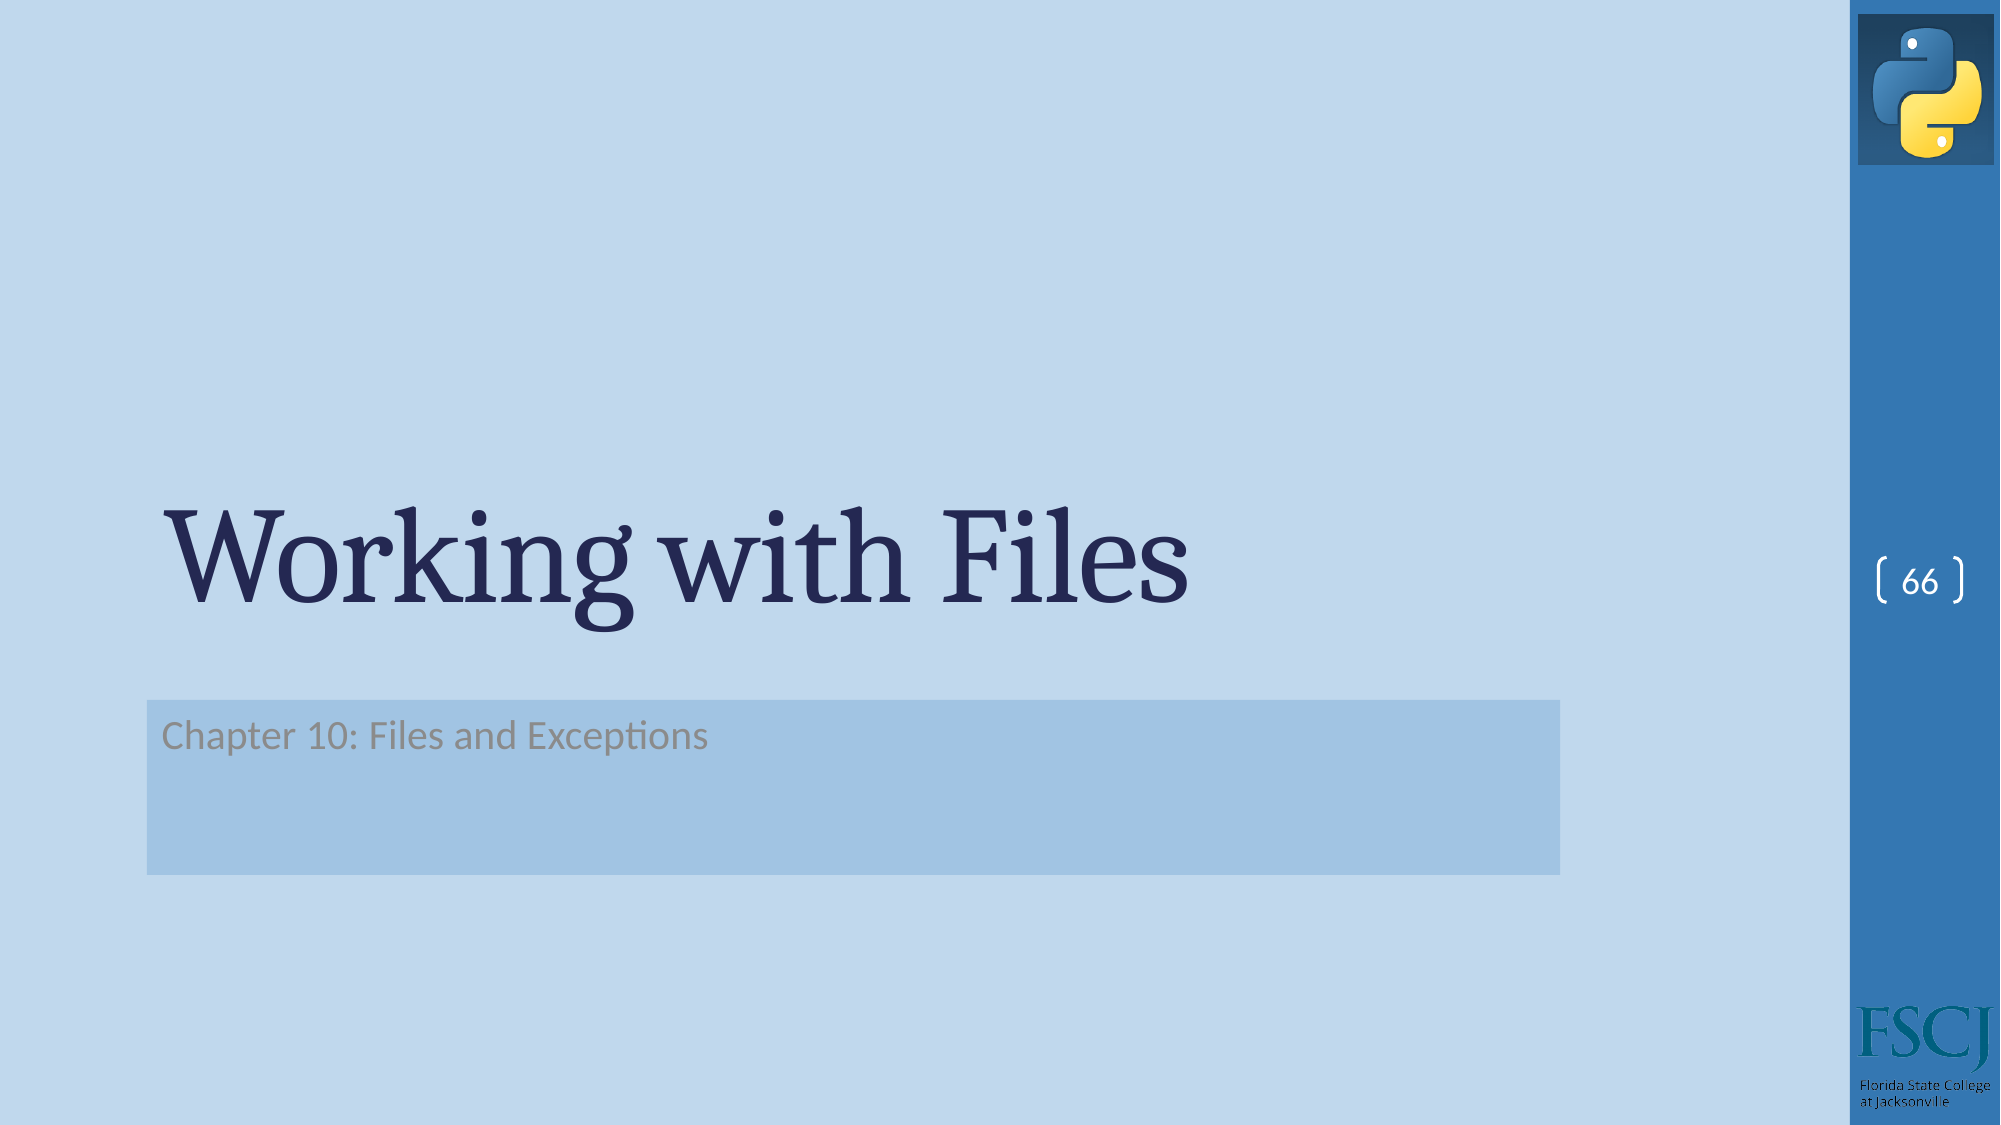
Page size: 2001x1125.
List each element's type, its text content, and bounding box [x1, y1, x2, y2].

subtitle Chapter 10: Files and Exceptions [146, 699, 1561, 875]
slide_number 66 [1876, 555, 1964, 604]
title Working with Files [148, 212, 1799, 638]
picture [1856, 1006, 1994, 1109]
picture [1858, 14, 1994, 165]
